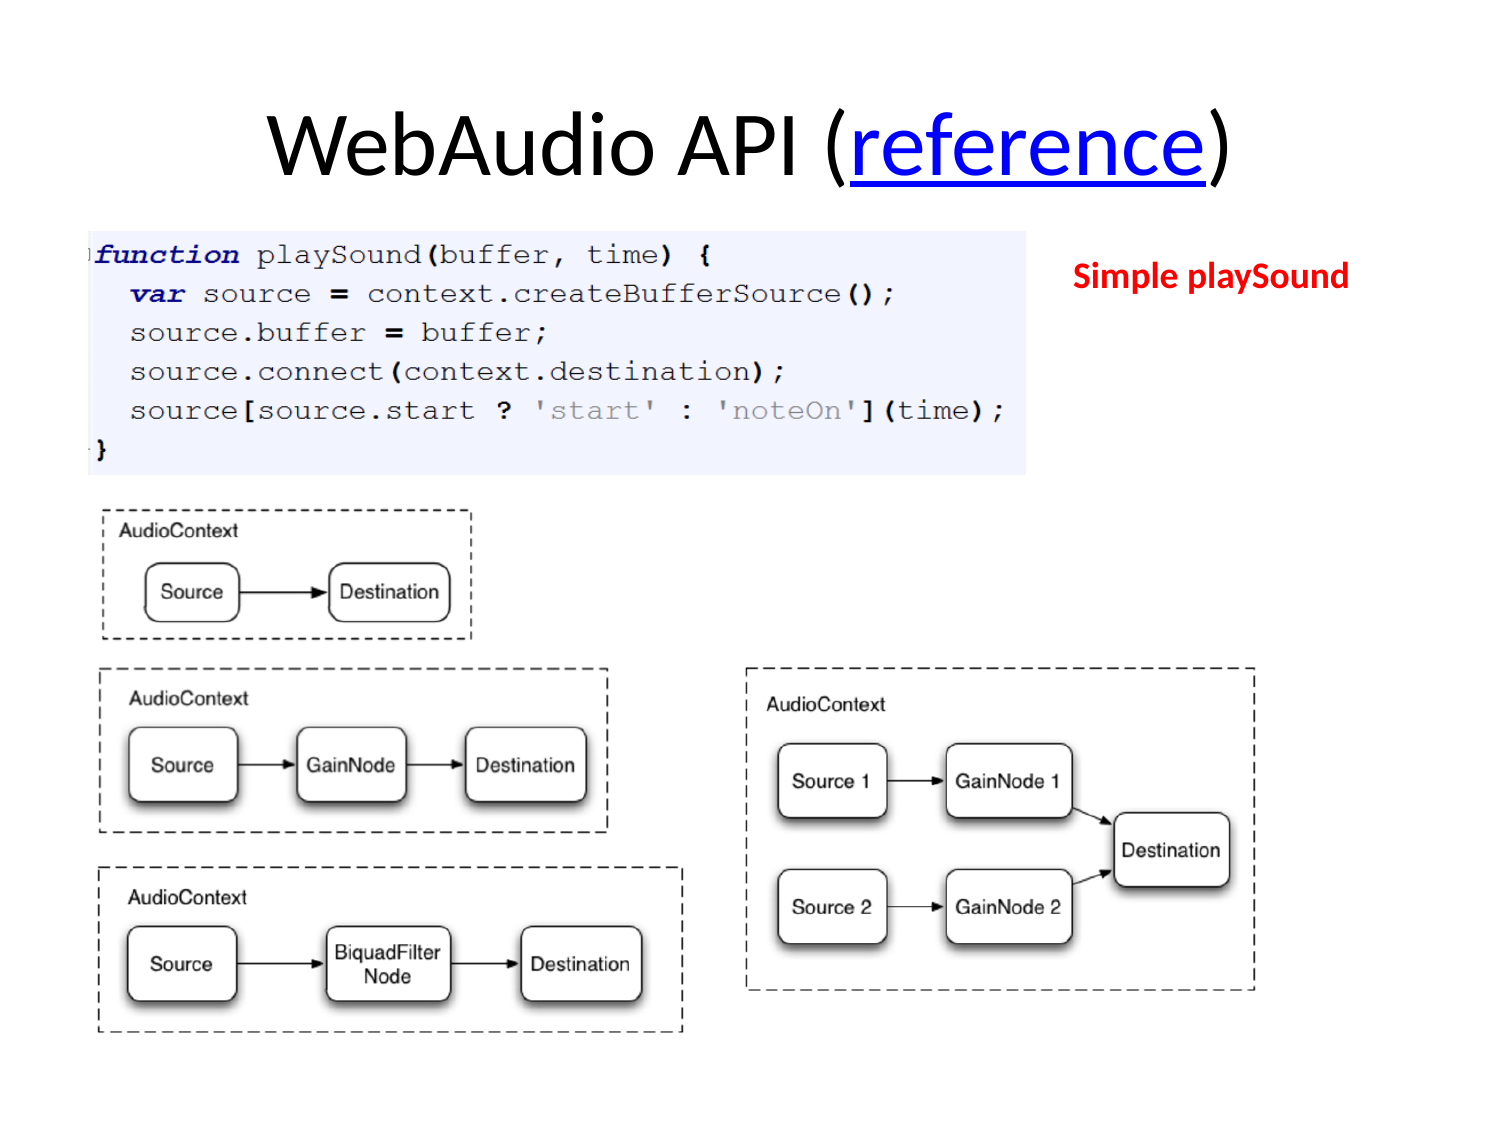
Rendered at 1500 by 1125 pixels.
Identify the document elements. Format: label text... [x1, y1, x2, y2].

picture [88, 857, 696, 1040]
picture [88, 231, 1026, 475]
text_box Simple playSound [1058, 243, 1366, 304]
picture [76, 491, 621, 846]
title WebAudio API (reference) [75, 45, 1425, 233]
picture [737, 656, 1260, 998]
